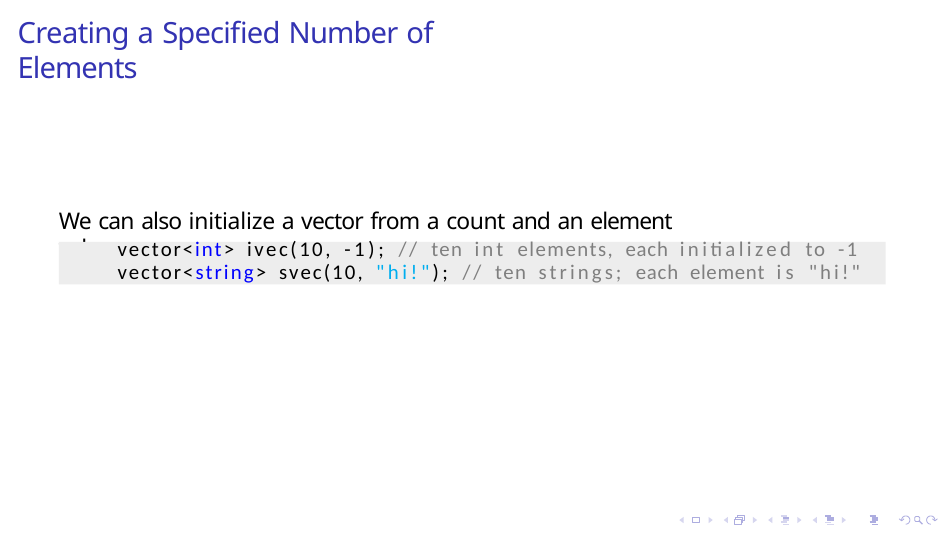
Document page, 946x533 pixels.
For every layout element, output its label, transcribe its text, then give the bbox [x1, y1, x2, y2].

text_box vector<int> ivec(10, -1); // ten int elements, each initialized to -1 vector<string> svec(10, "hi!"); // ten strings; each element is "hi!" [58, 241, 886, 285]
text_box We can also initialize a vector from a count and an element value [56, 204, 687, 262]
title Creating a Specified Number of Elements [15, 11, 526, 104]
